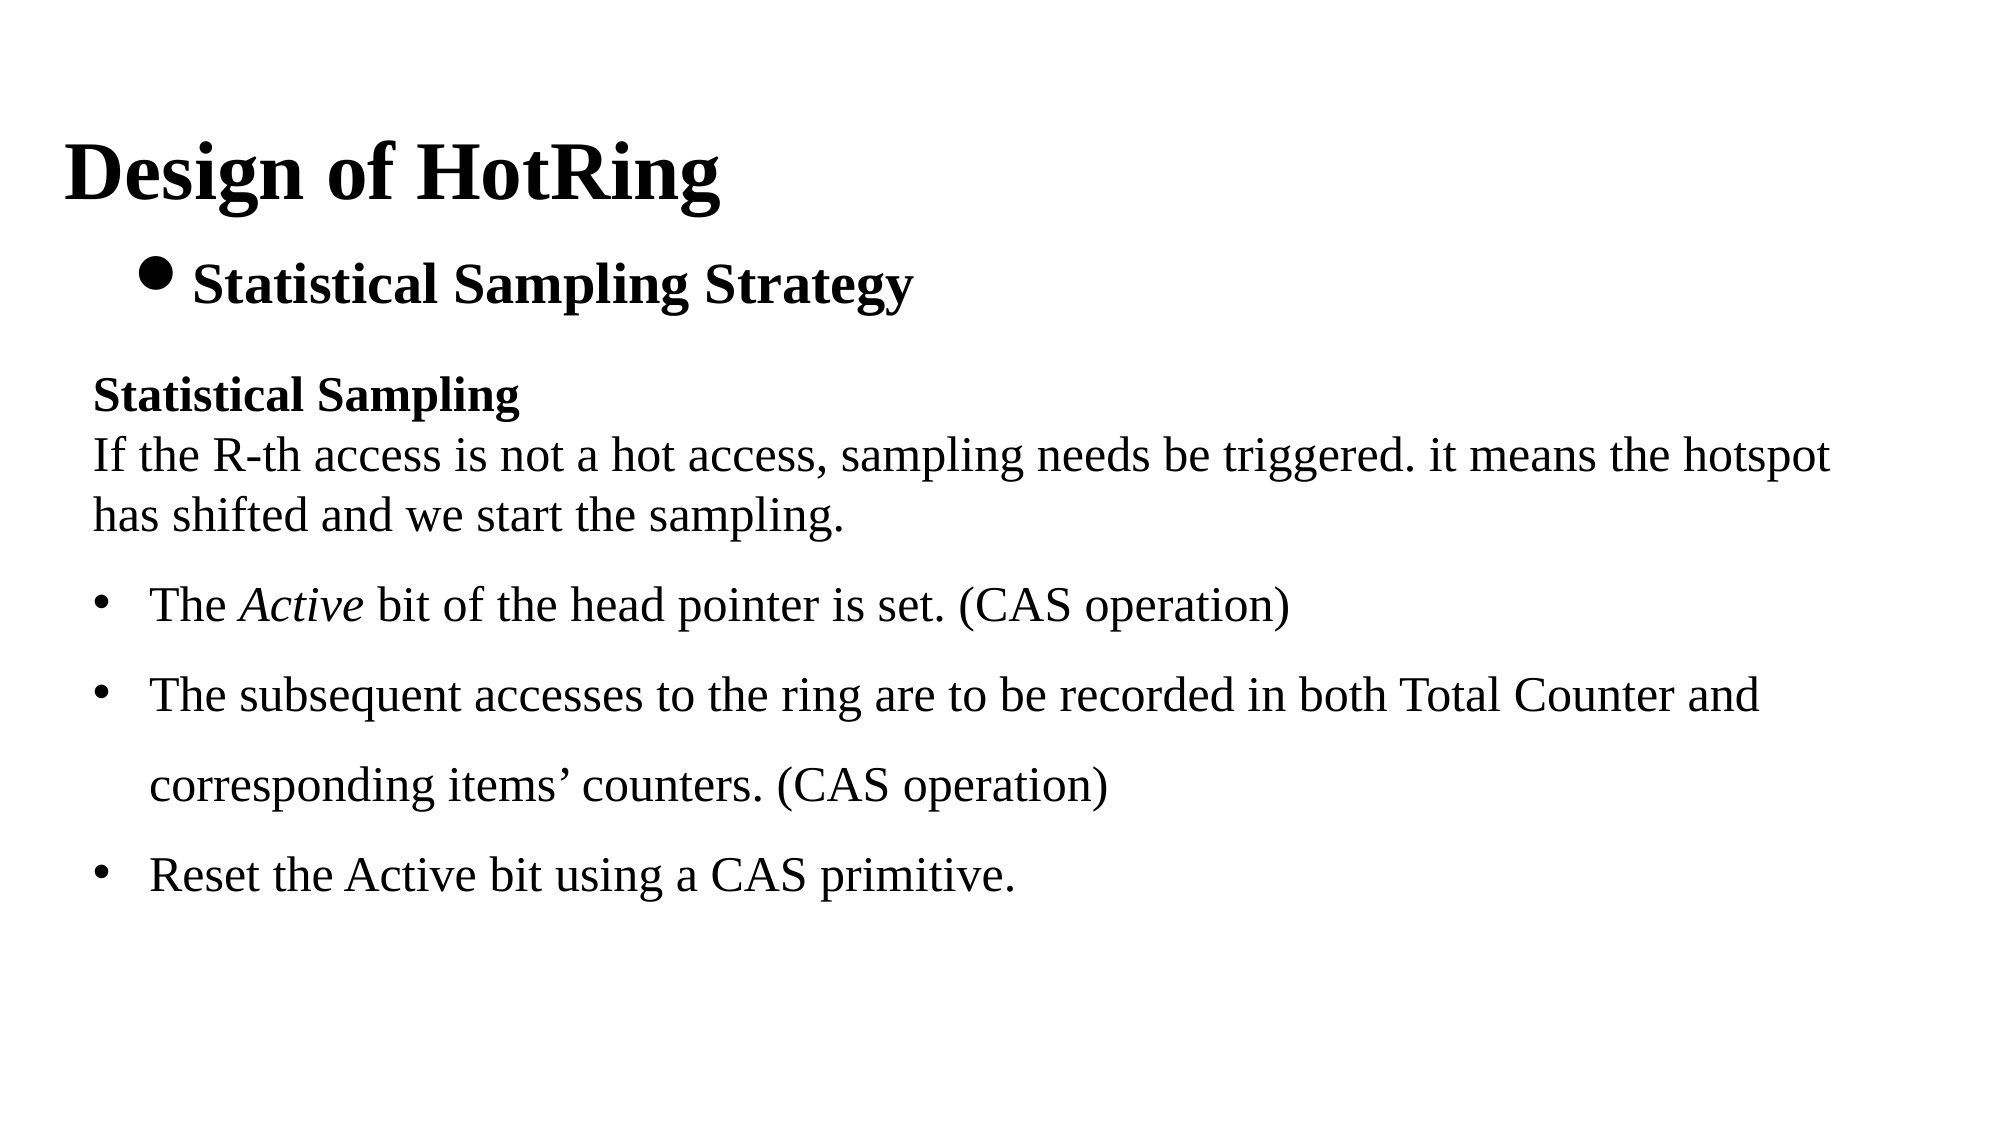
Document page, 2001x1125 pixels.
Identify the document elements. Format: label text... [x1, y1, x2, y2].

text_box Statistical Sampling Strategy [119, 237, 981, 323]
text_box Design of HotRing [50, 108, 1050, 224]
text_box Statistical Sampling If the R-th access is not a hot access, sampling needs be triggered. it means the hotspot has shifted and we start the sampling. The Active bit of the head pointer is set. (CAS operation) The subsequent accesses to the ring are to be recorded in both Total Counter and corresponding items’ counters. (CAS operation) Reset the Active bit using a CAS primitive. [78, 323, 1868, 909]
